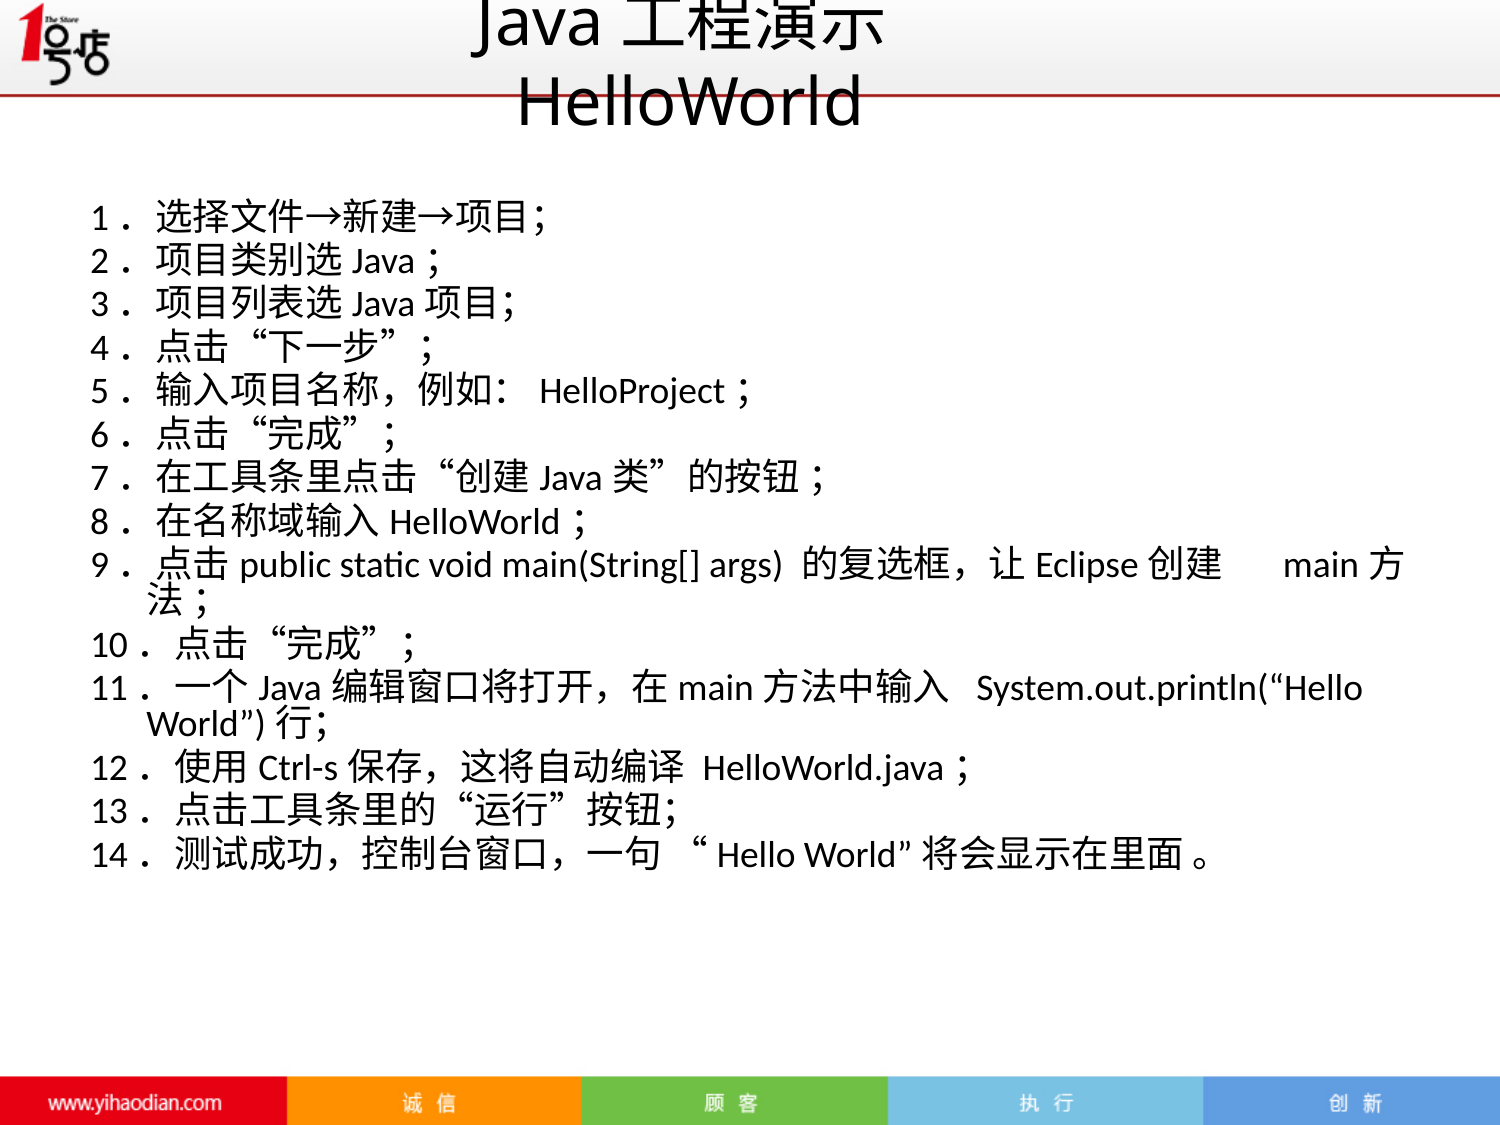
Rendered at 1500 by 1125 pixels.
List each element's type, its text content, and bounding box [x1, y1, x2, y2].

list 1．选择文件→新建→项目； 2．项目类别选Java； 3．项目列表选Java项目； 4．点击“下一步”； 5．输入项目名称，例如：HelloProject； 6．点击“完成”； 7．在工具条里点击“创建Java类”的按钮 ； 8．在名称域输入HelloWorld； 9．点击public static void main(String[] args) 的复选框，让Eclipse创建 main方法 ； 10．点击“完成”； 11．一个Java编辑窗口将打开，在main方法中输入 System.out.println(“Hello World”)行； 12．使用Ctrl-s保存，这将自动编译 HelloWorld.java； 13．点击工具条里的“运行”按钮； 14．测试成功，控制台窗口，一句 “Hello World”将会显示在里面 。 [74, 193, 1426, 937]
text_box Java工程演示HelloWorld [289, 6, 1091, 110]
picture [0, 0, 1500, 1125]
